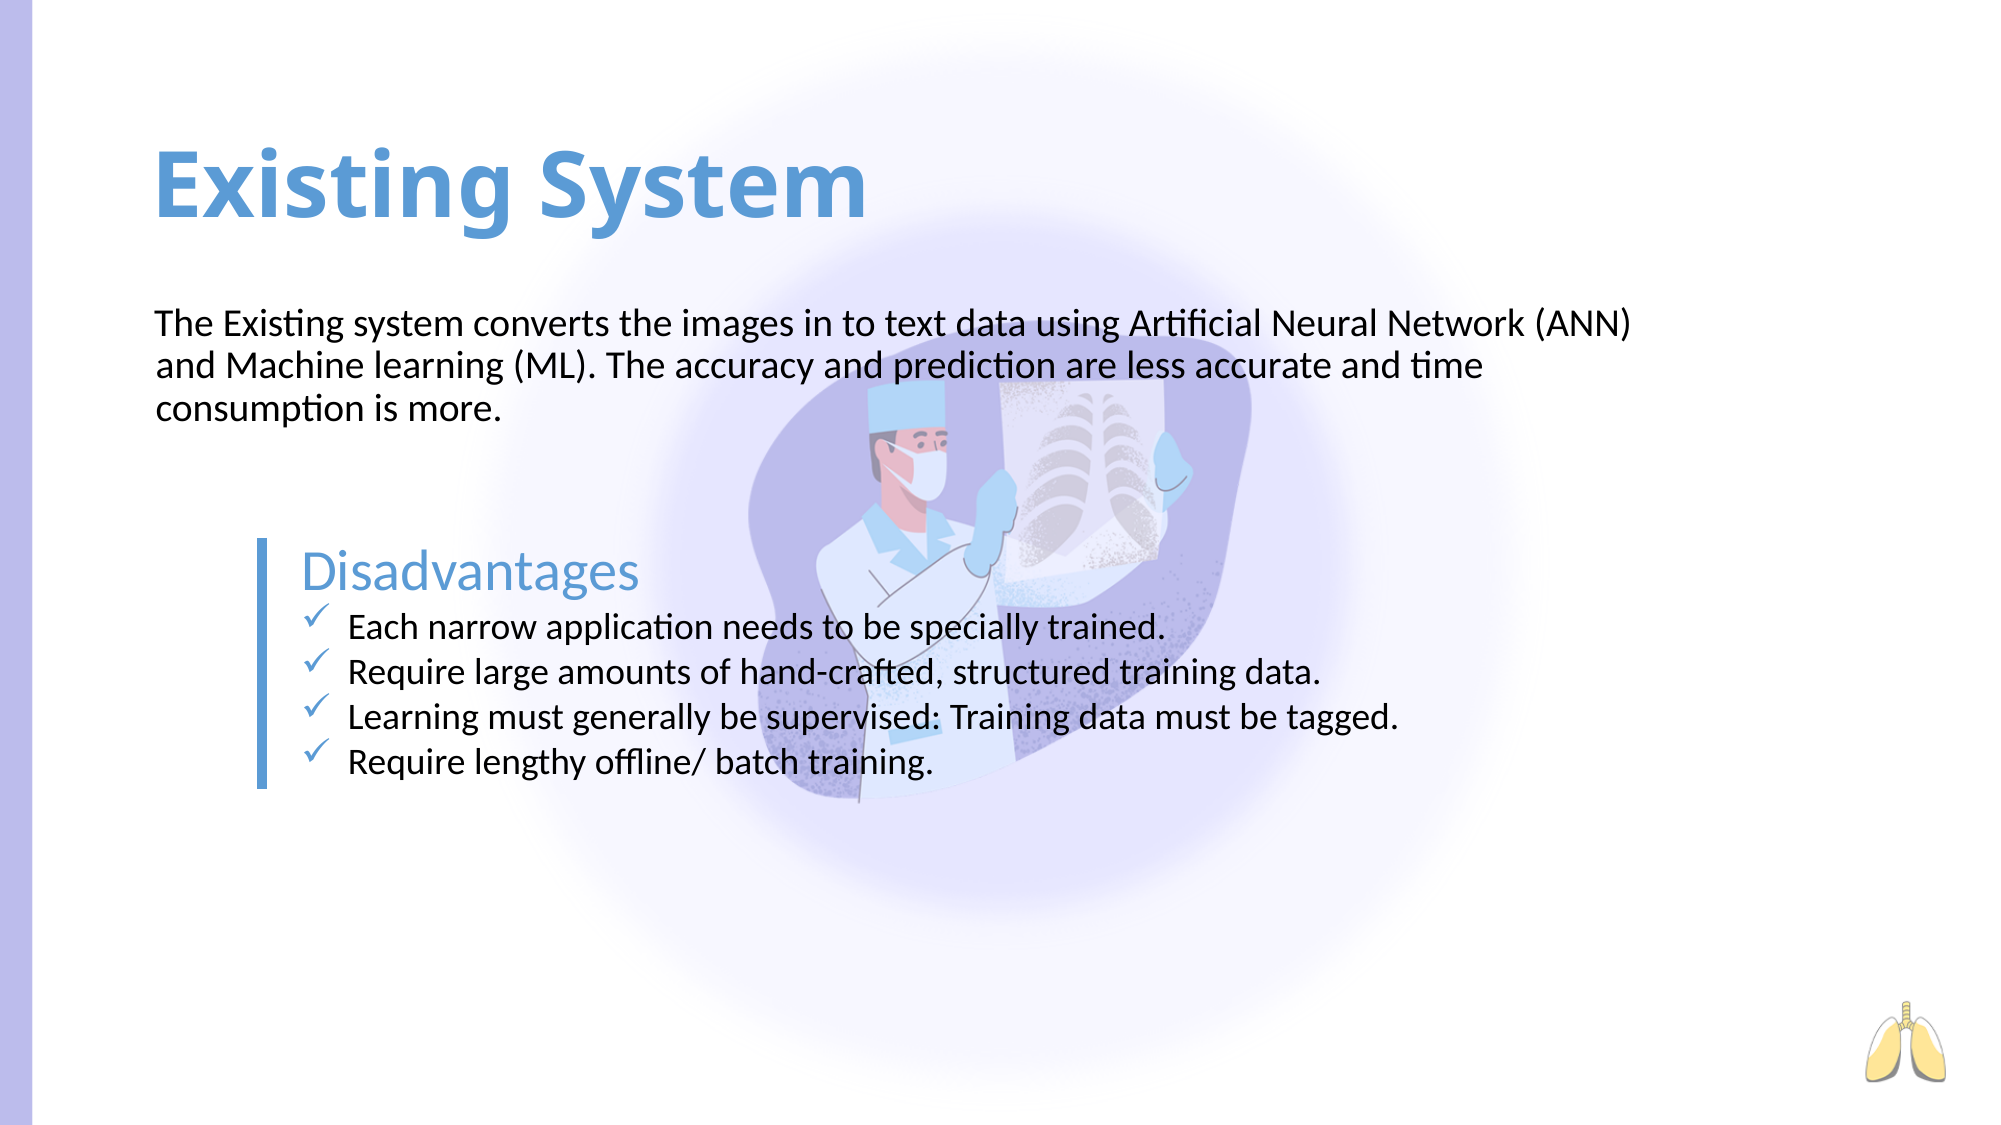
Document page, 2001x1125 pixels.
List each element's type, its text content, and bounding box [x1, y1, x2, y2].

title Existing System [136, 90, 1702, 285]
text_box Disadvantages Each narrow application needs to be specially trained. Require large amounts of hand-crafted, structured training data. Learning must generally be supervised: Training data must be tagged. Require lengthy offline/ batch training. [286, 524, 1425, 879]
list The Existing system converts the images in to text data using Artificial Neural Network (ANN) and Machine learning (ML). The accuracy and prediction are less accurate and time consumption is more. [103, 209, 1688, 523]
picture [0, 0, 2001, 1125]
